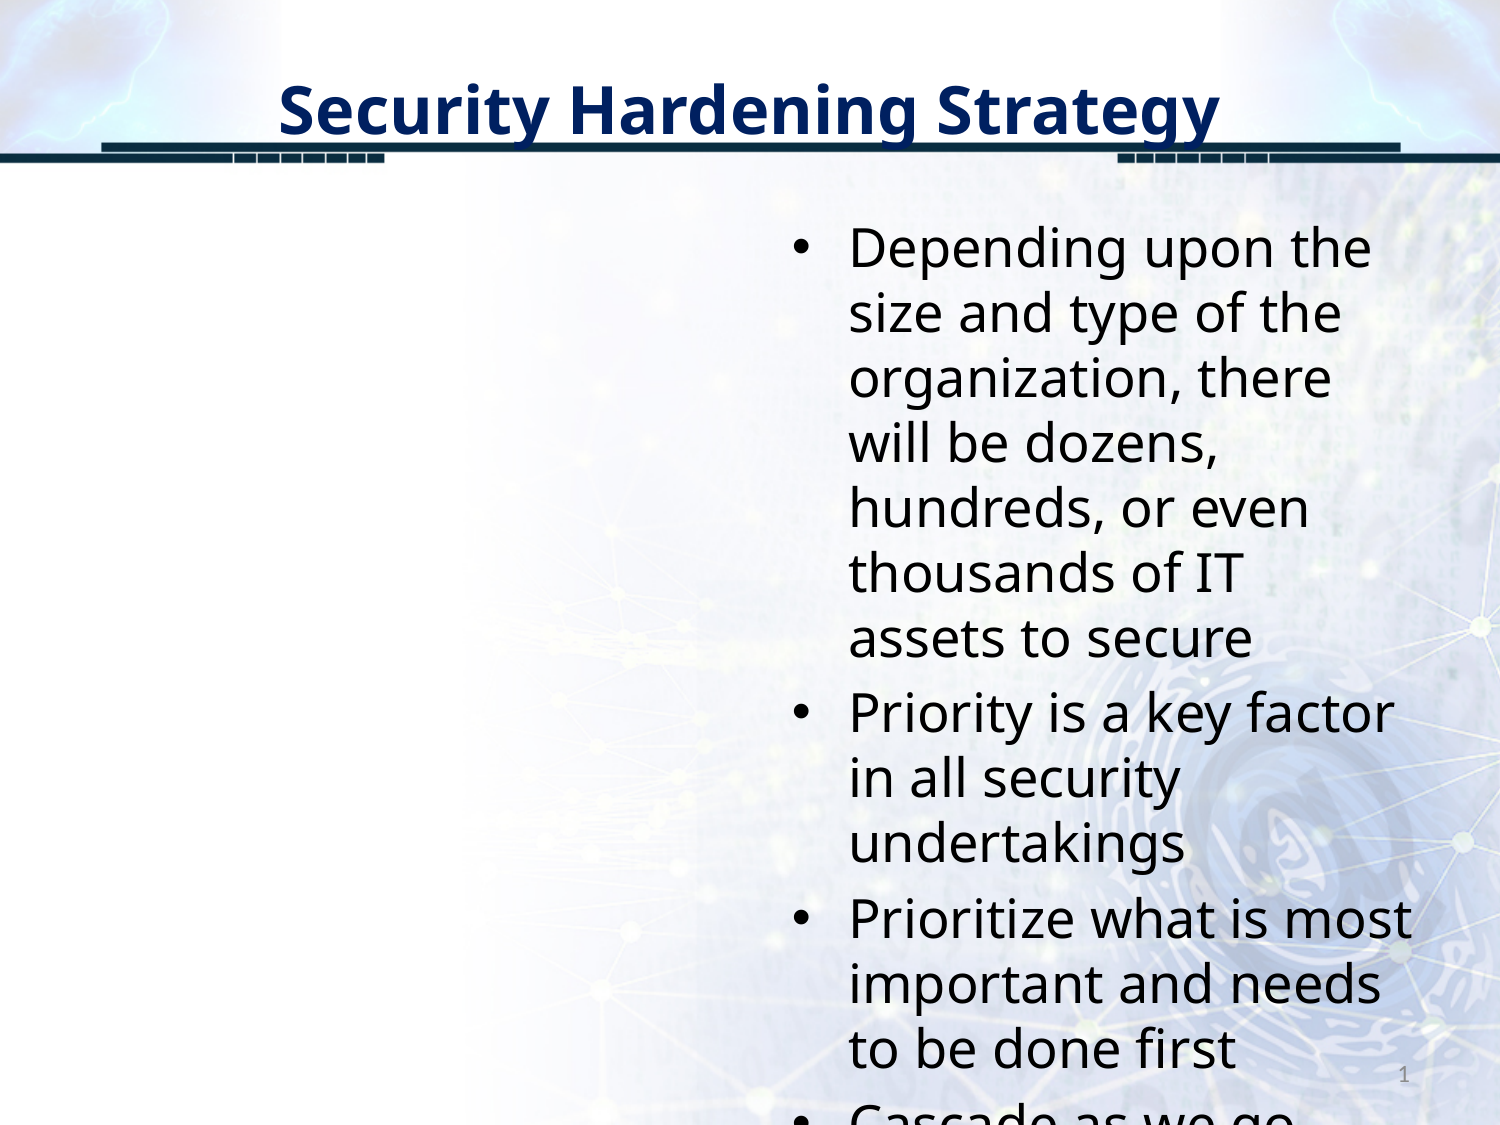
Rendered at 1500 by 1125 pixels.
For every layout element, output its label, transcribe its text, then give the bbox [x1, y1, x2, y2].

list Depending upon the size and type of the organization, there will be dozens, hundreds, or even thousands of IT assets to secure Priority is a key factor in all security undertakings Prioritize what is most important and needs to be done first Cascade as we go along [776, 205, 1432, 1023]
title Security Hardening Strategy [75, 34, 1425, 182]
slide_number 1 [1074, 1042, 1425, 1103]
picture [0, 0, 1500, 1125]
